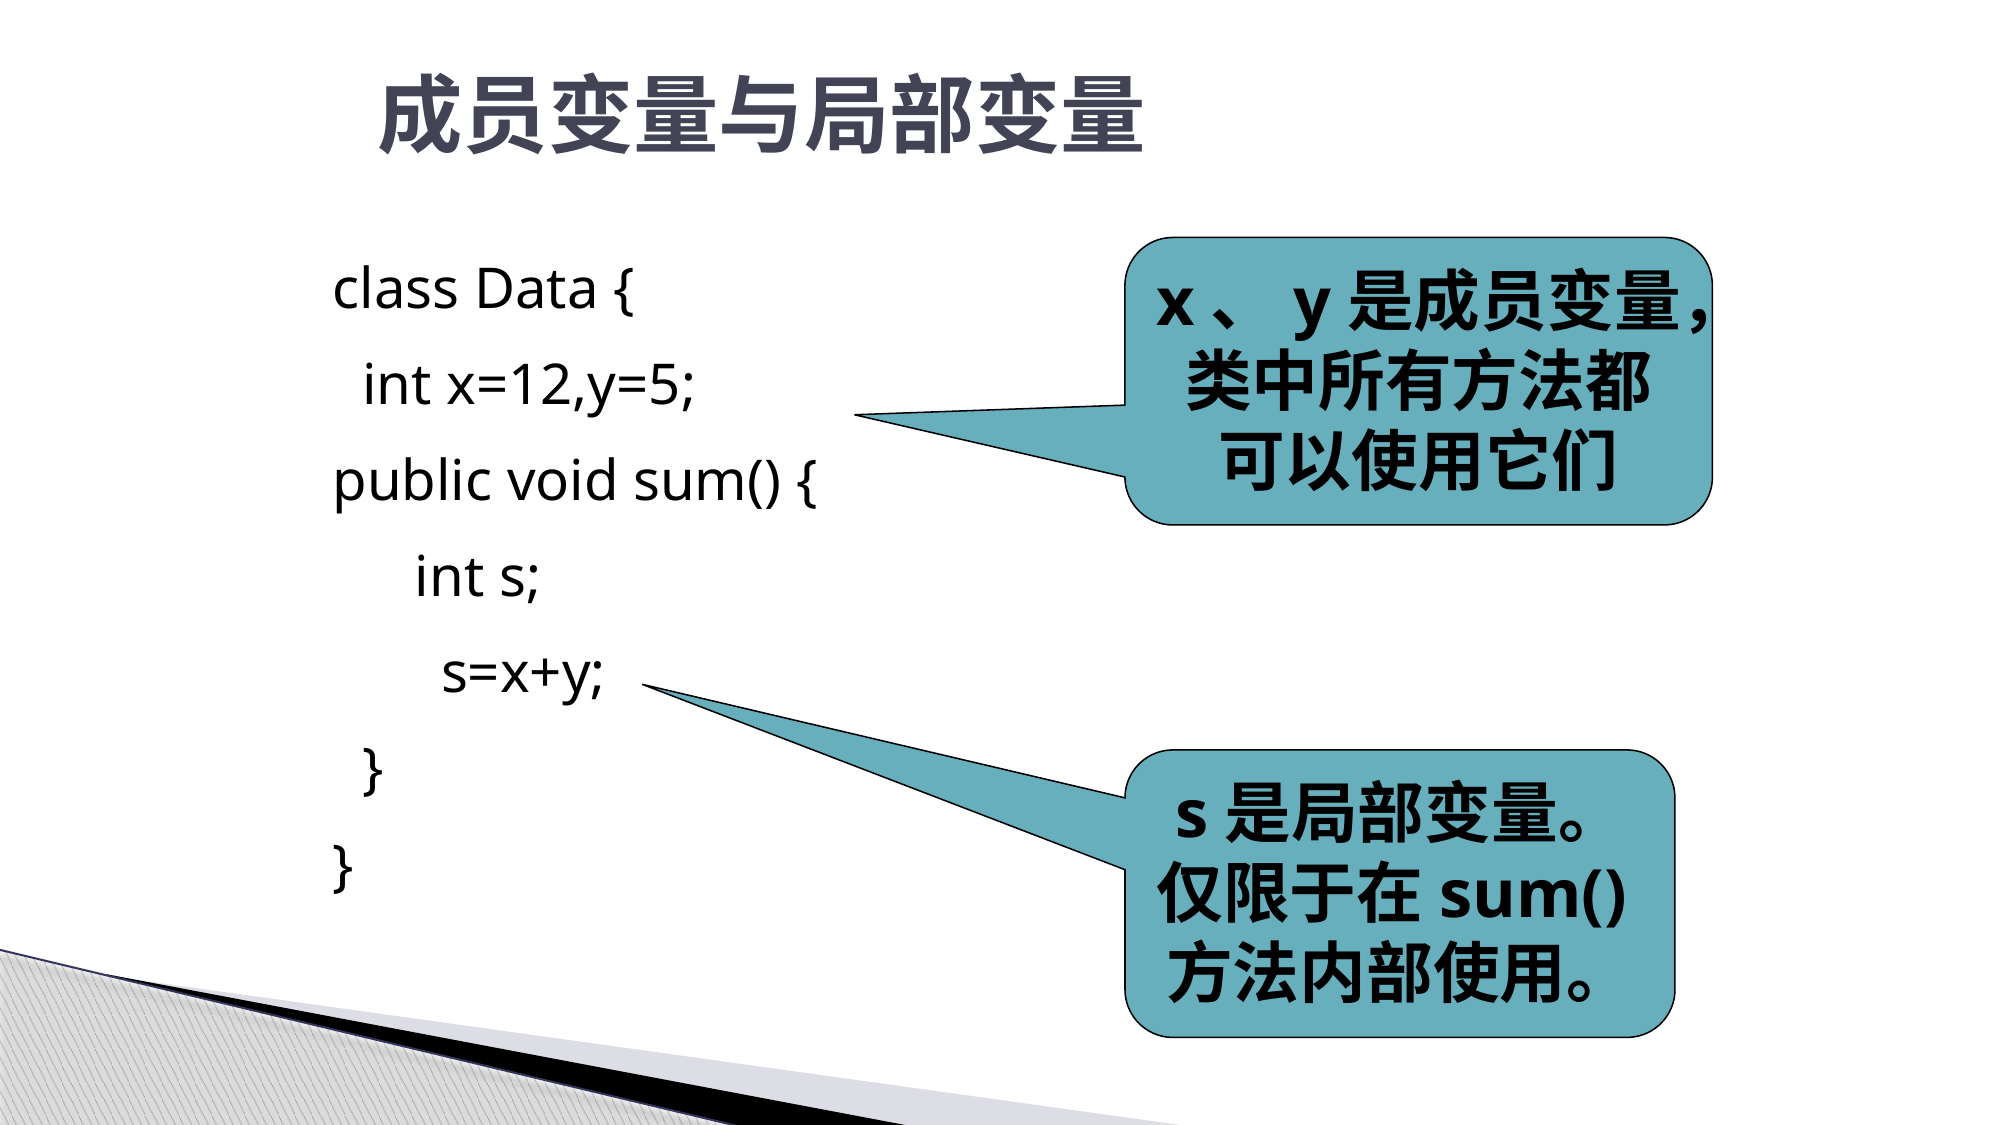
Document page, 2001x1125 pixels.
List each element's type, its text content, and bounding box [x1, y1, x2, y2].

text_box s是局部变量。仅限于在sum()方法内部使用。 [642, 684, 1675, 1038]
text_box x、y是成员变量，类中所有方法都可以使用它们 [854, 237, 1713, 525]
title 成员变量与局部变量 [362, 24, 1638, 200]
list class Data { int x=12,y=5; public void sum() { int s; s=x+y; } } [300, 224, 1075, 1125]
